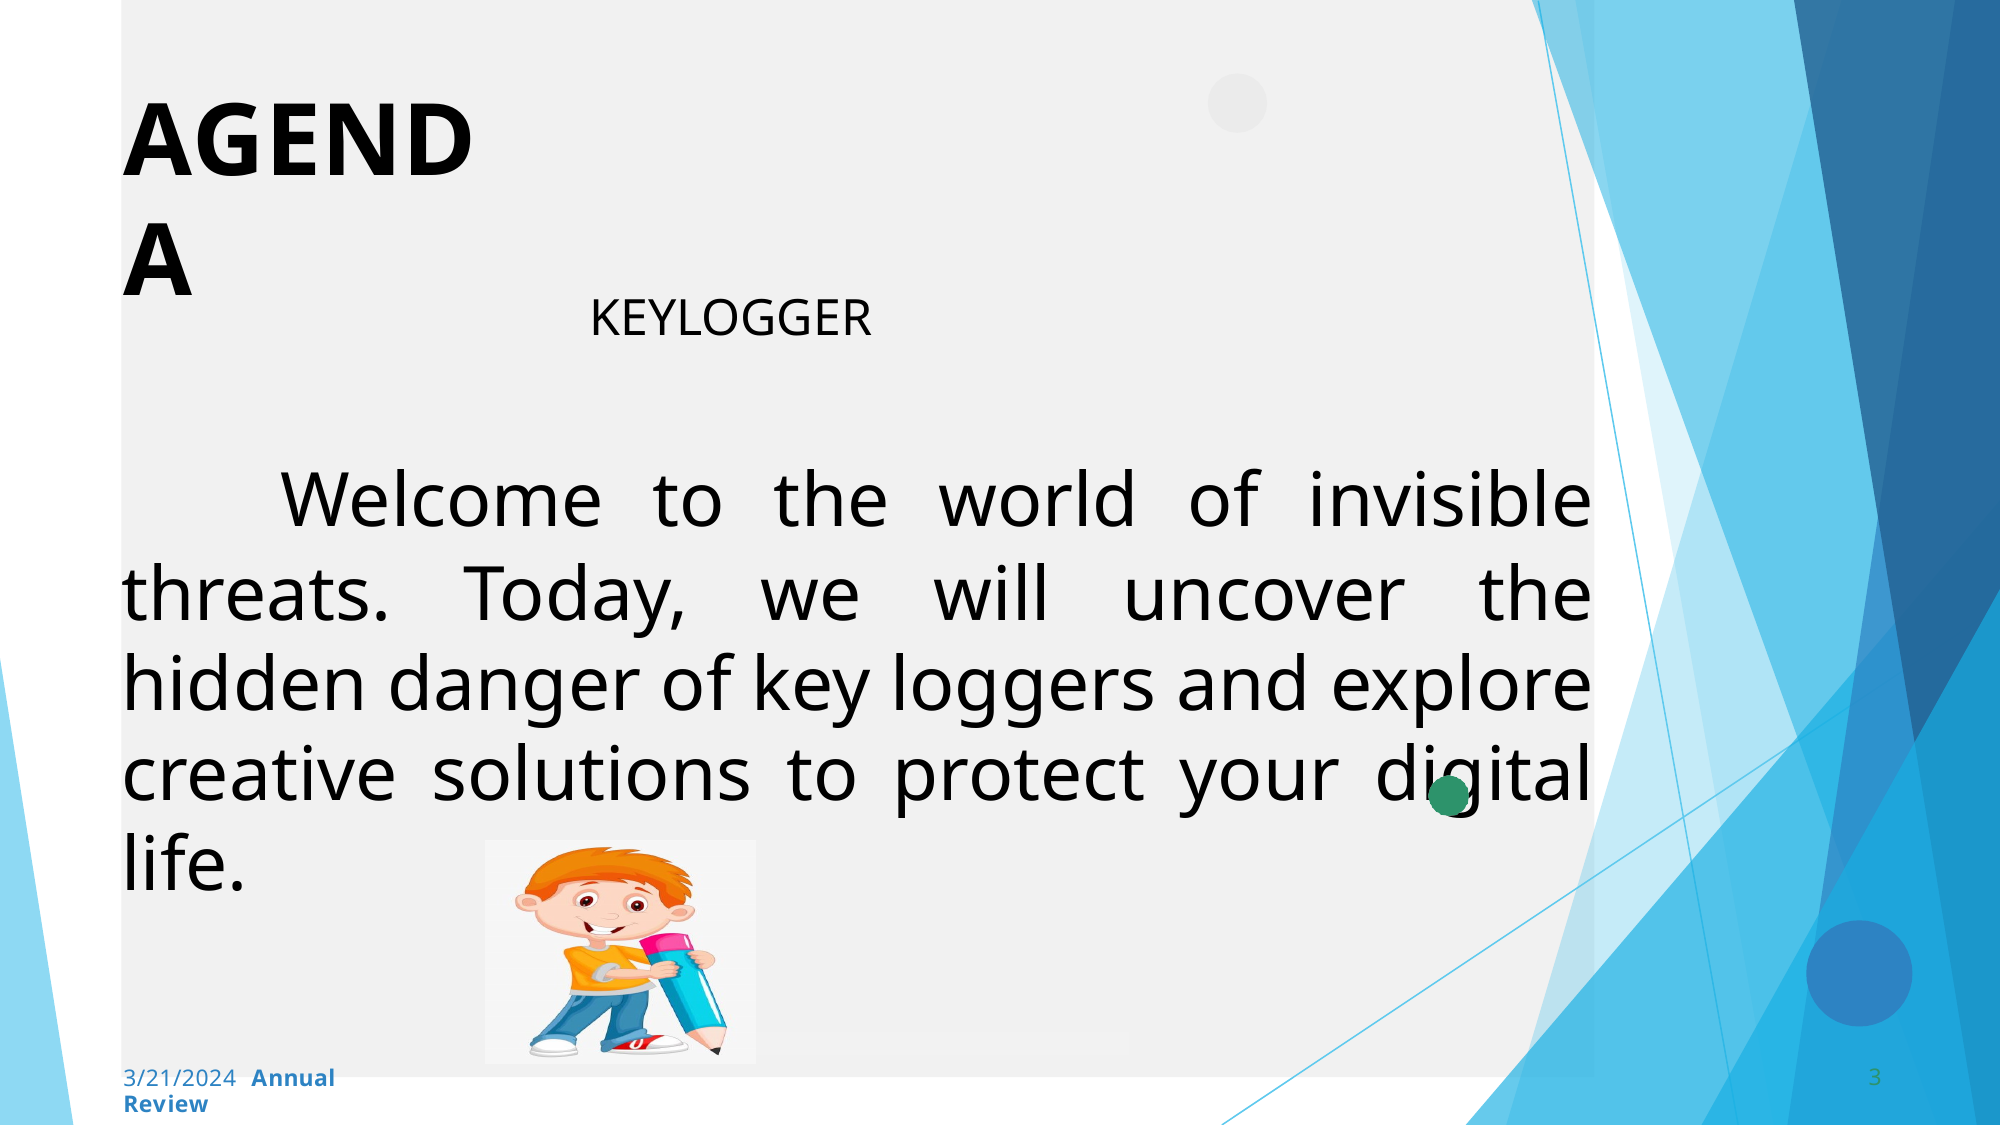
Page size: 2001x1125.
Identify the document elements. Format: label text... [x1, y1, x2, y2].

picture [1427, 774, 1469, 816]
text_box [485, 840, 1129, 1065]
text_box [1207, 84, 1215, 123]
text_box 3/21/2024 Annual Review [123, 1063, 415, 1118]
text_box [1220, 0, 2000, 1125]
text_box [0, 658, 74, 1125]
title AGENDA [121, 73, 508, 316]
text_box KEYLOGGER Welcome to the world of invisible threats. Today, we will uncover the hidden danger of key loggers and explore creative solutions to protect your digital life. [121, 0, 1218, 1078]
